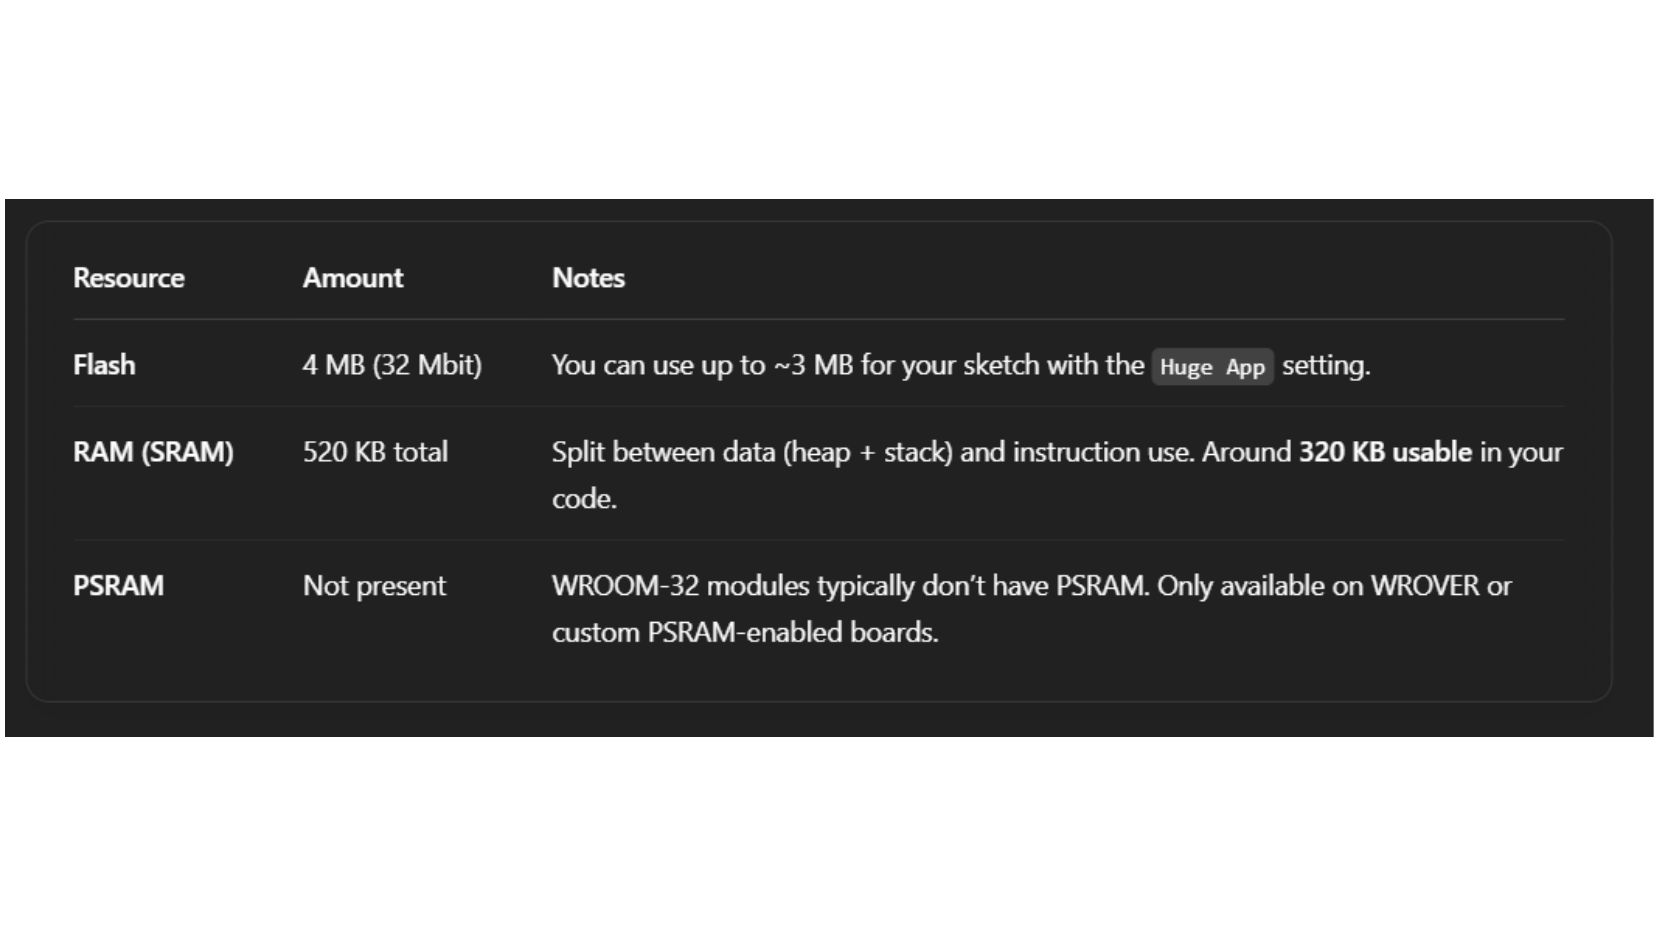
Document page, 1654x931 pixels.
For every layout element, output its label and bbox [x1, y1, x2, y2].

picture [5, 199, 1654, 737]
